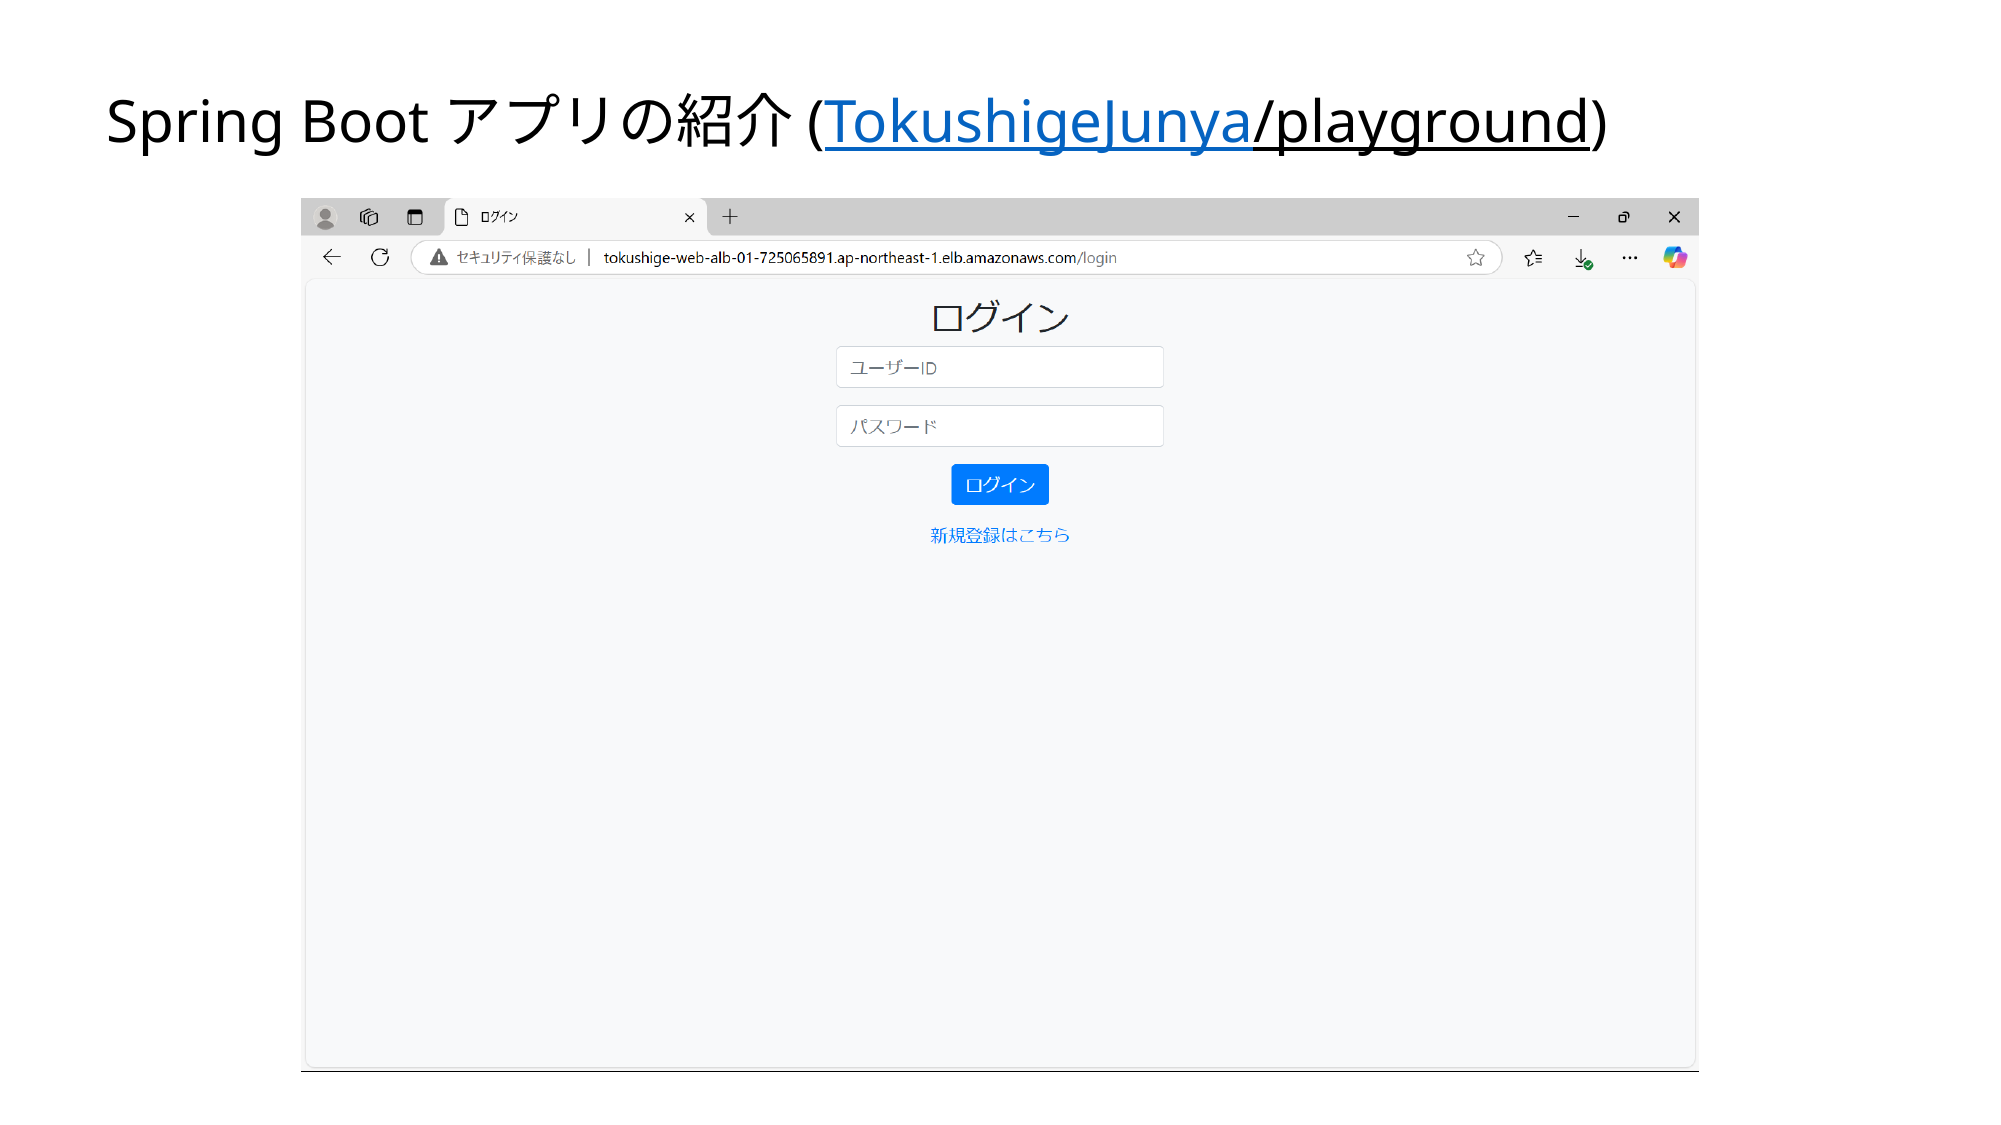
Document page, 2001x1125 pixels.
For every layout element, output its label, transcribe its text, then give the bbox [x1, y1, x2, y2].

picture [301, 198, 1699, 1072]
text_box Spring Bootアプリの紹介(TokushigeJunya/playground) [92, 76, 1747, 171]
